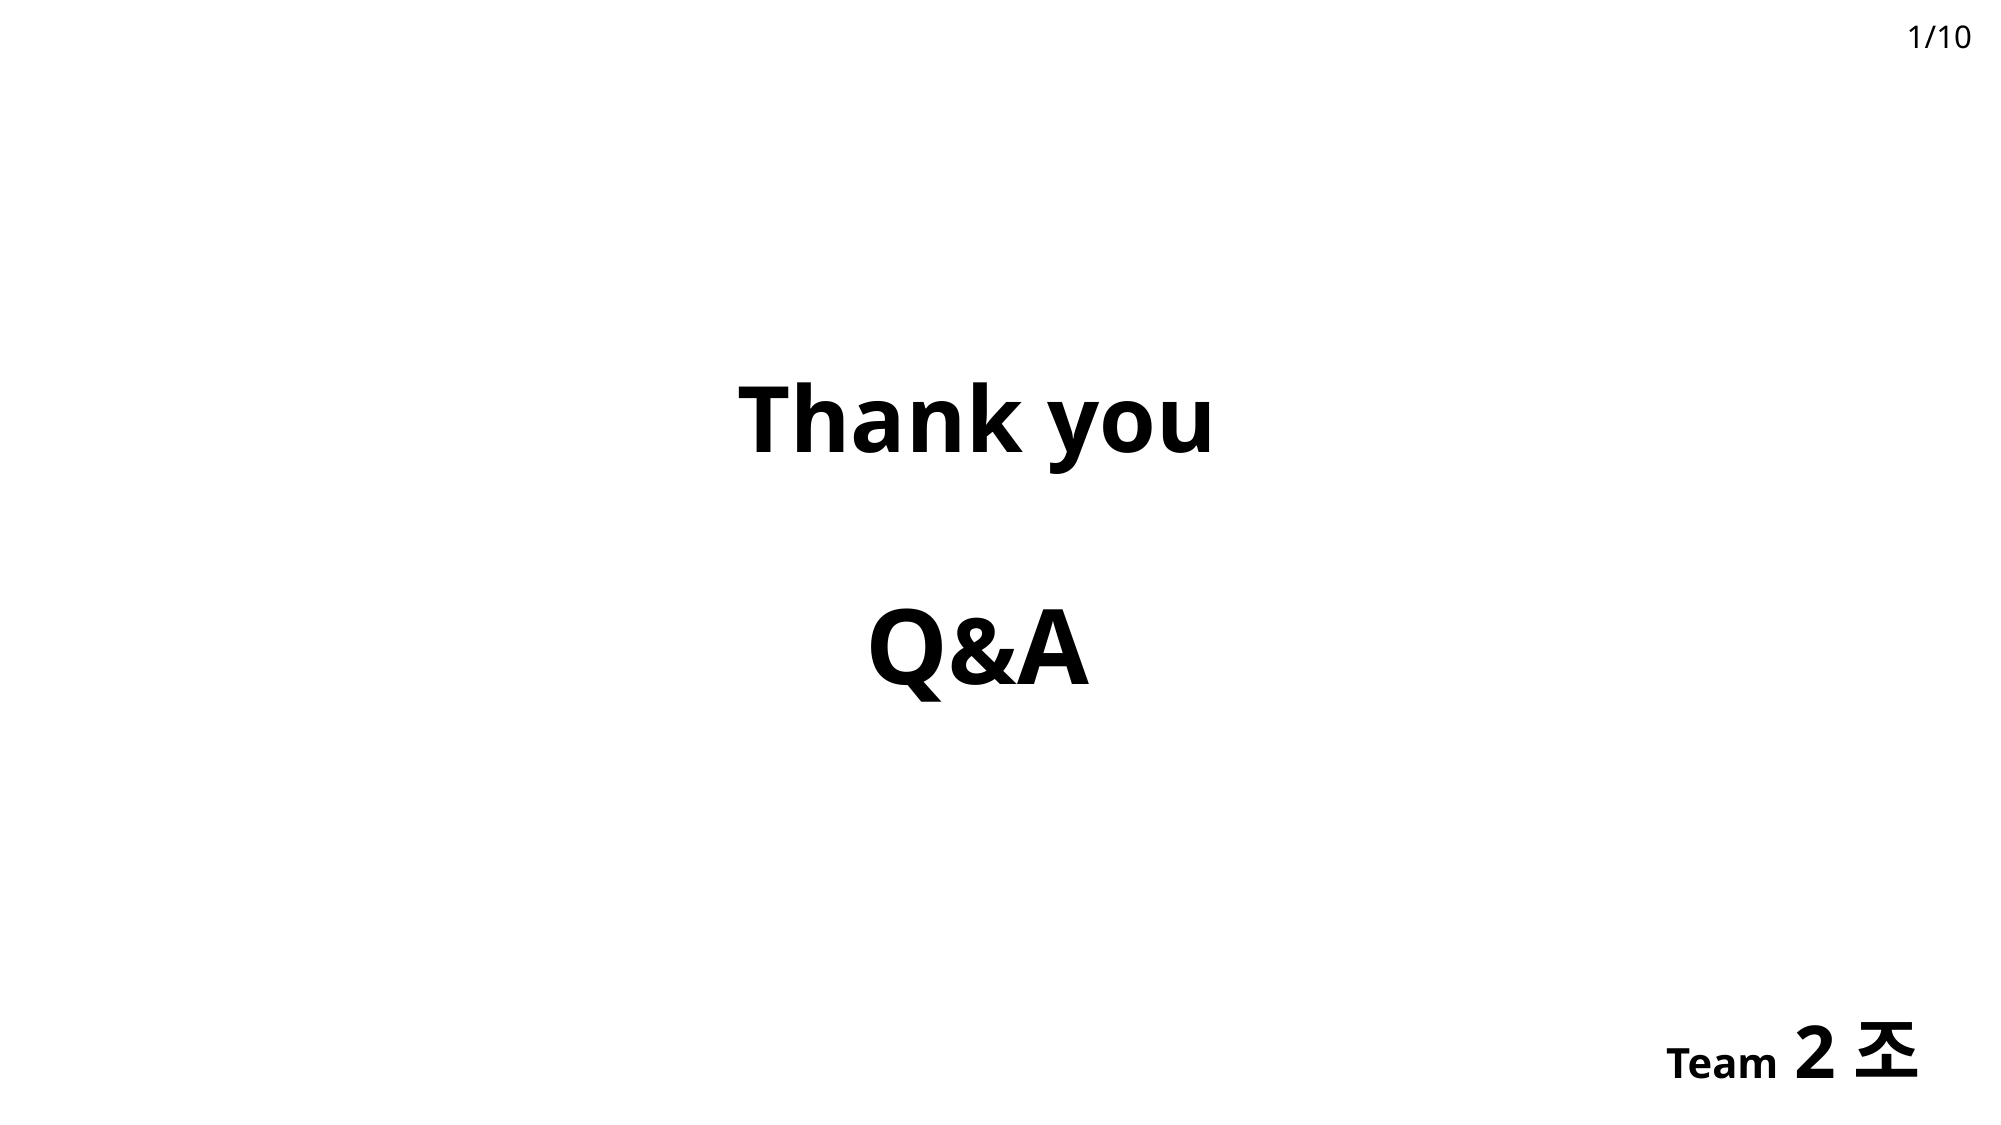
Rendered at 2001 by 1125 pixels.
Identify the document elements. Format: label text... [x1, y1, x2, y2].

text_box Thank you Q&A [719, 353, 1235, 714]
text_box Team 2조 [1651, 998, 1984, 1101]
text_box 1/10 [1891, 9, 2000, 63]
